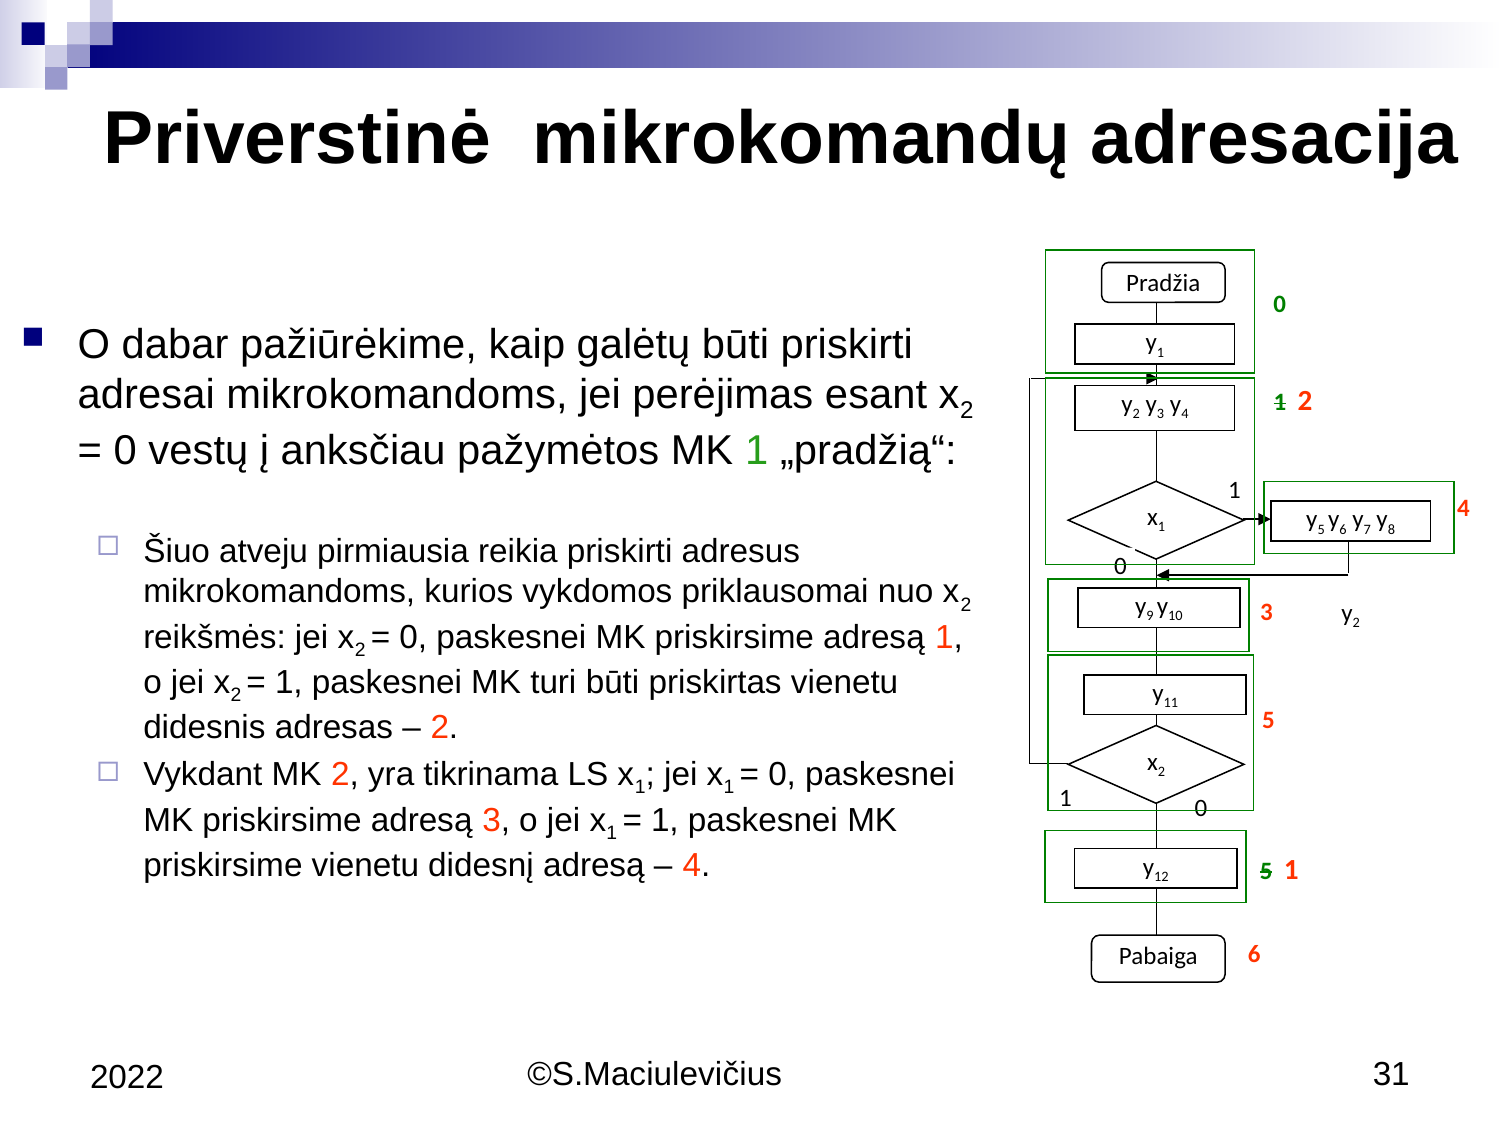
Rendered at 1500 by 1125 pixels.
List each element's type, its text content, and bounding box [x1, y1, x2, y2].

slide_number 31 [1074, 1024, 1426, 1101]
slide_number 2022 [74, 1024, 426, 1103]
footer ©S.Maciulevičius [512, 1024, 988, 1101]
list O dabar pažiūrėkime, kaip galėtų būti priskirti adresai mikrokomandoms, jei perėjimas esant x2 = 0 vestų į anksčiau pažymėtos MK 1 „pradžią“: Šiuo atveju pirmiausia reikia priskirti adresus mikrokomandoms, kurios vykdomos priklausomai nuo x2 reikšmės: jei x2 = 0, paskesnei MK priskirsime adresą 1, o jei x2 = 1, paskesnei MK turi būti priskirtas vienetu didesnis adresas – 2. Vykdant MK 2, yra tikrinama LS x1; jei x1 = 0, paskesnei MK priskirsime adresą 3, o jei x1 = 1, paskesnei MK priskirsime vienetu didesnį adresą – 4. [6, 309, 996, 1012]
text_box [987, 249, 1483, 983]
title Priverstinė mikrokomandų adresacija [88, 66, 1483, 208]
